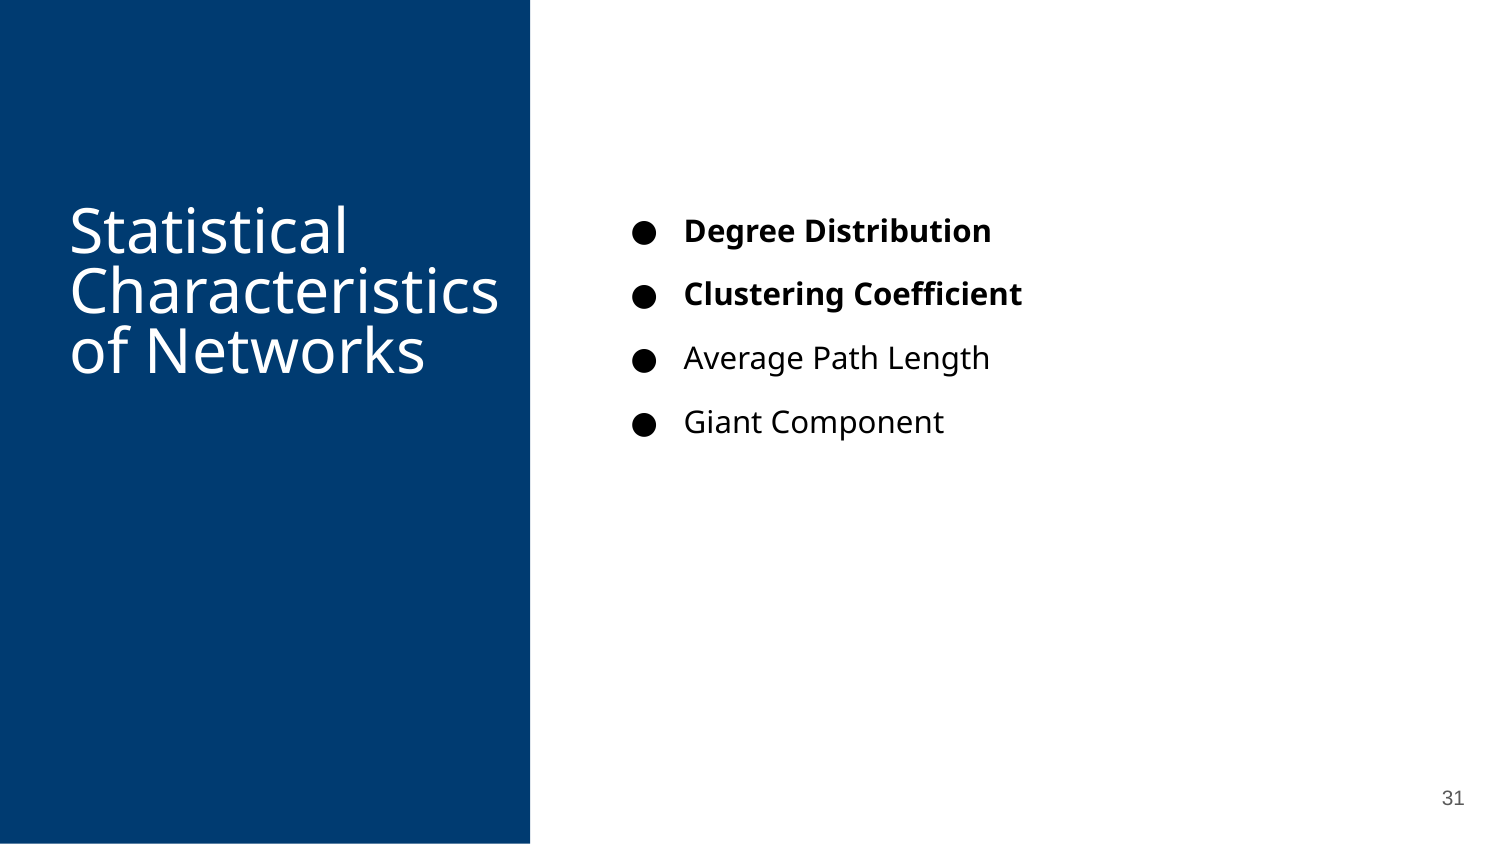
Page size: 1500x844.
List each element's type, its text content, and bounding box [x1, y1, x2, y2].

slide_number 31 [1389, 764, 1480, 830]
text_box Statistical Characteristics of Networks [69, 205, 507, 426]
text_box [0, 0, 531, 844]
text_box Degree Distribution Clustering Coefficient Average Path Length Giant Component [608, 205, 1471, 526]
